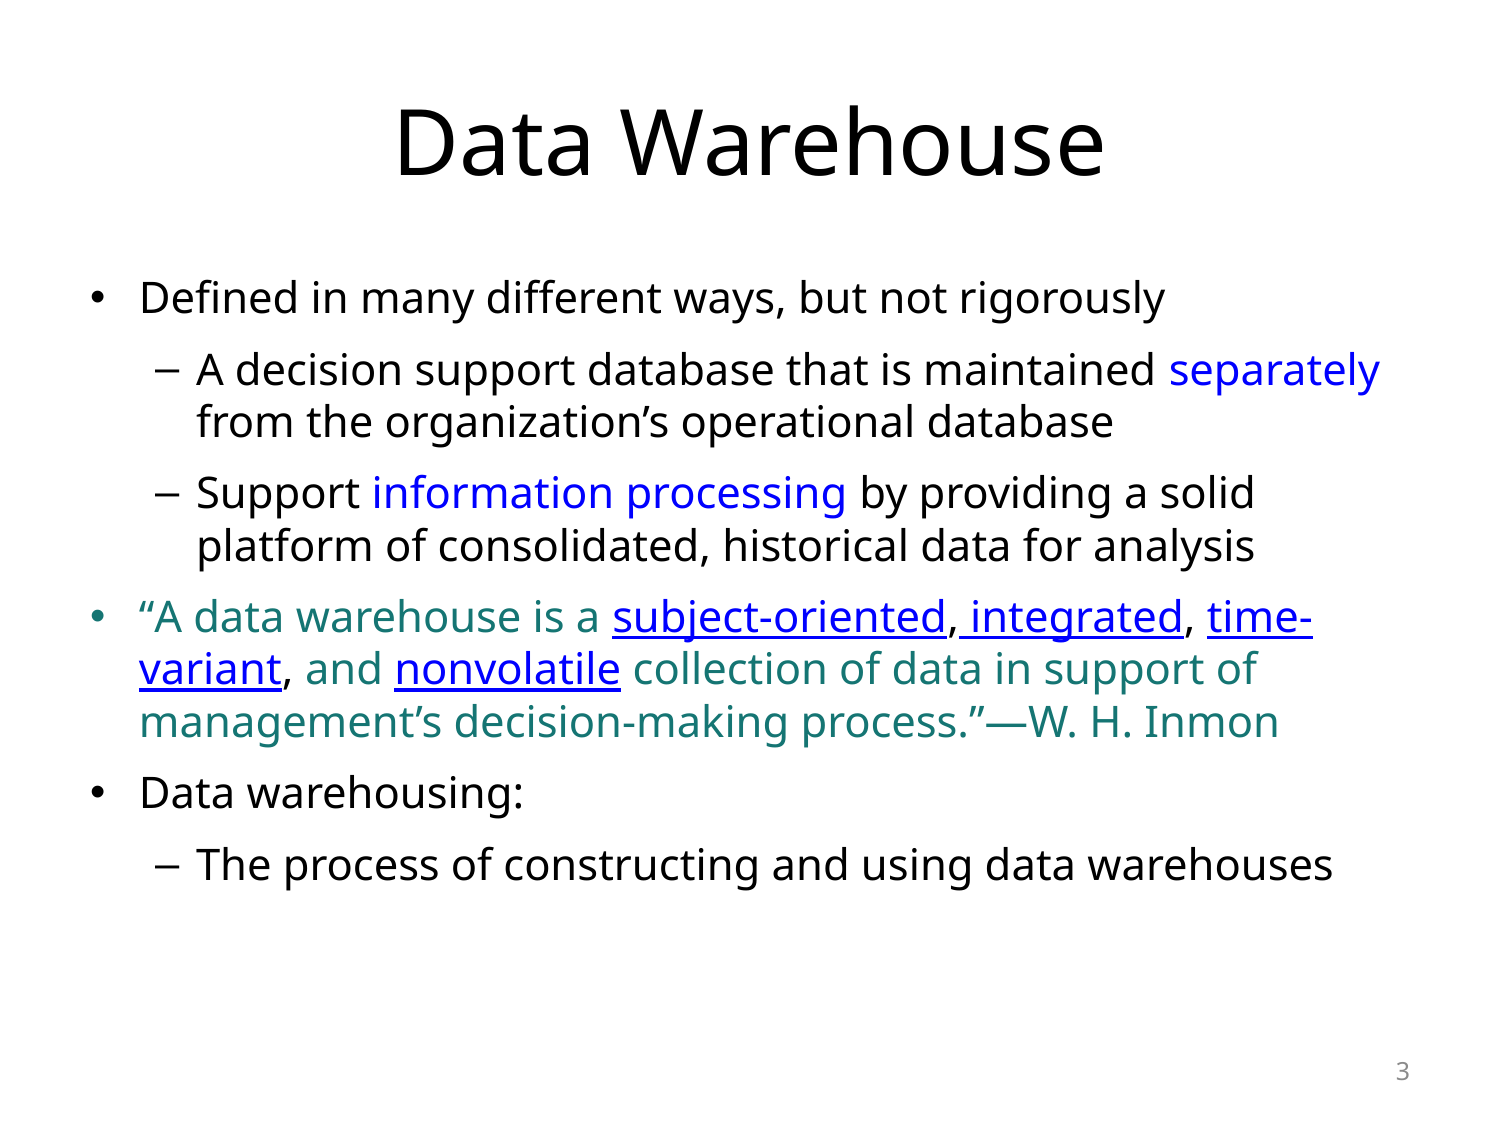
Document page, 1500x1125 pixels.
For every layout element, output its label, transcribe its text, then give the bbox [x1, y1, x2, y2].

title Data Warehouse [75, 45, 1425, 233]
slide_number 3 [1074, 1042, 1425, 1103]
list Defined in many different ways, but not rigorously A decision support database that is maintained separately from the organization’s operational database Support information processing by providing a solid platform of consolidated, historical data for analysis “A data warehouse is a subject-oriented, integrated, time-variant, and nonvolatile collection of data in support of management’s decision-making process.”—W. H. Inmon Data warehousing: The process of constructing and using data warehouses [75, 262, 1425, 1005]
